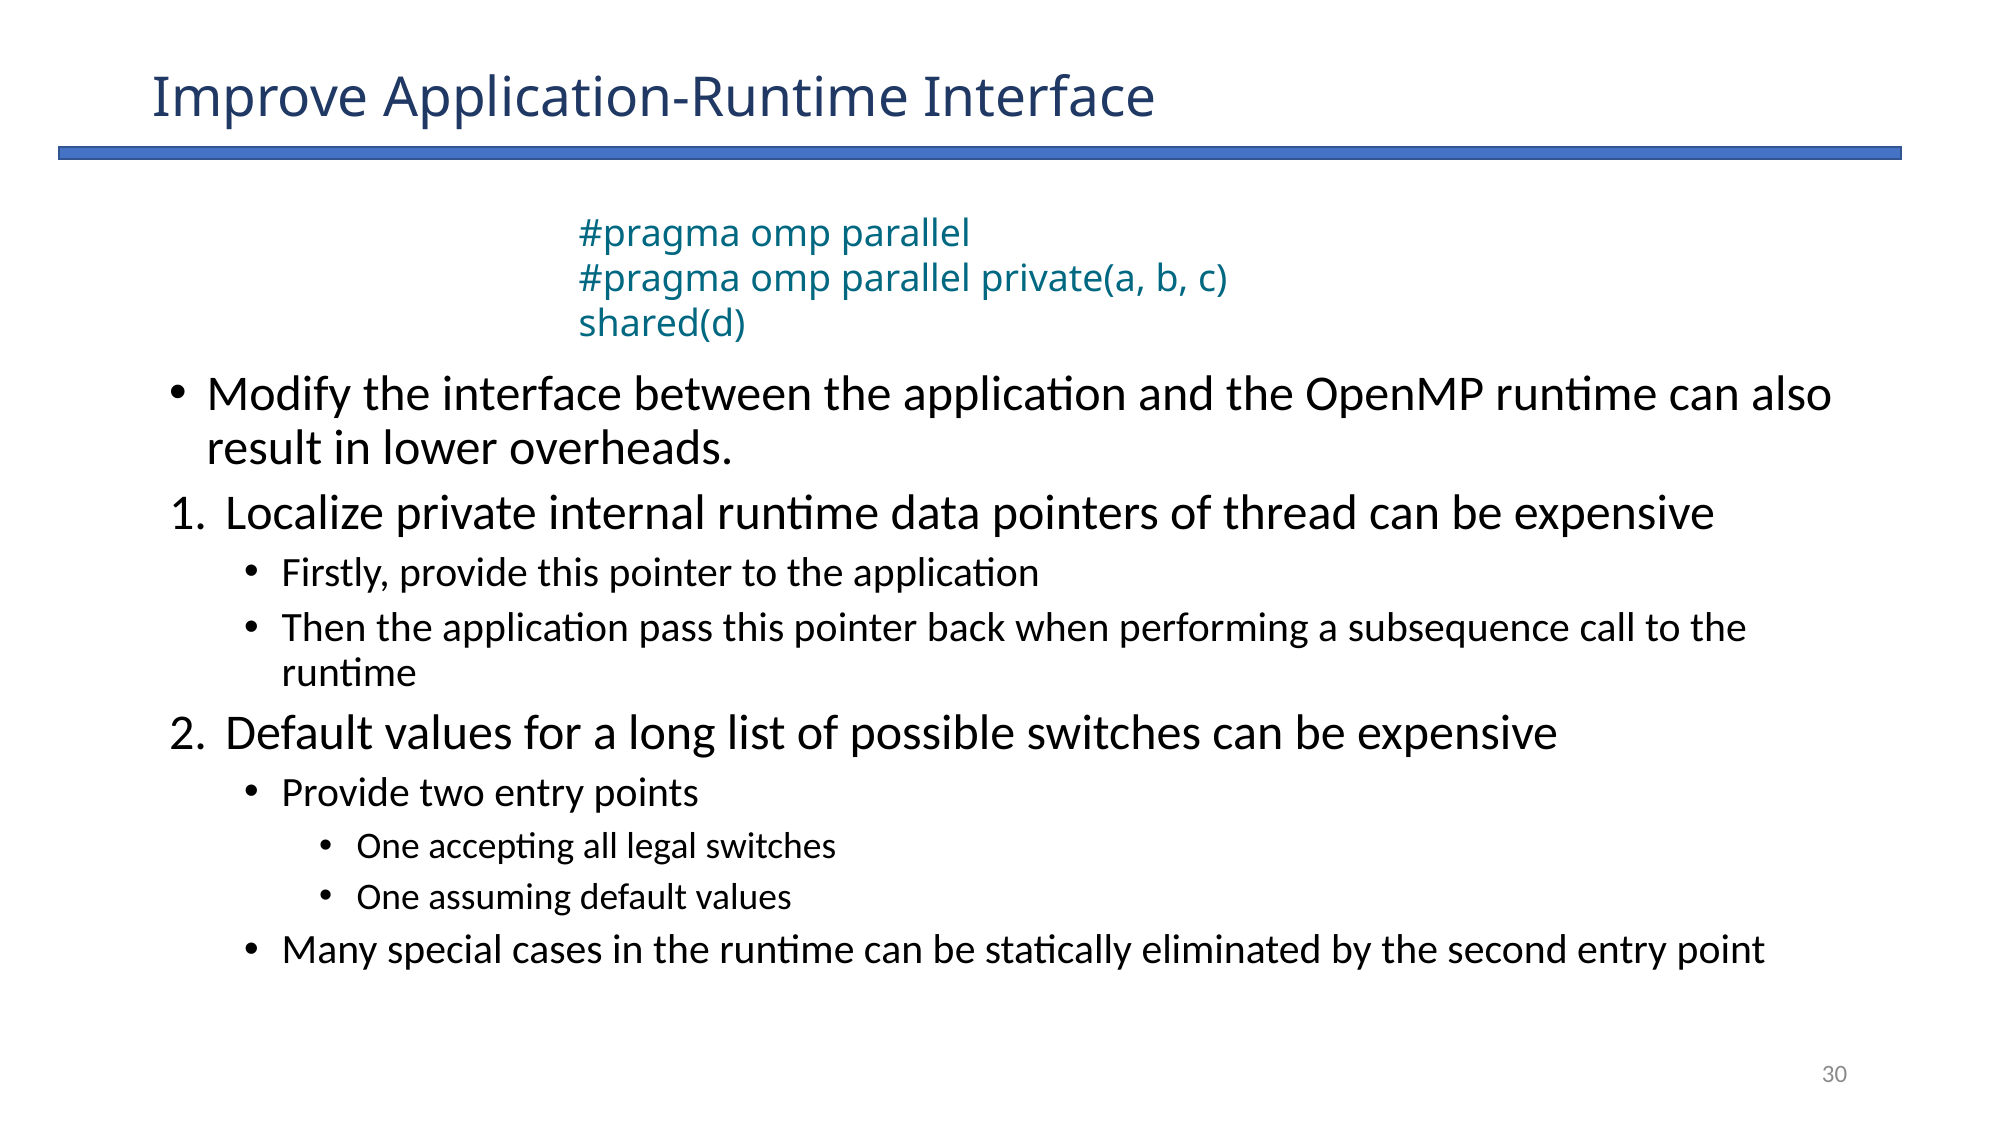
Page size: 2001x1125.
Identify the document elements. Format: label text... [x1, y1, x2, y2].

text_box #pragma omp parallel #pragma omp parallel private(a, b, c) shared(d) [564, 201, 1396, 352]
title Improve Application-Runtime Interface [137, 60, 1863, 136]
list Modify the interface between the application and the OpenMP runtime can also result in lower overheads. Localize private internal runtime data pointers of thread can be expensive Firstly, provide this pointer to the application Then the application pass this pointer back when performing a subsequence call to the runtime Default values for a long list of possible switches can be expensive Provide two entry points One accepting all legal switches One assuming default values Many special cases in the runtime can be statically eliminated by the second entry point [79, 360, 1881, 1065]
text_box [58, 146, 1902, 160]
slide_number 30 [1412, 1042, 1863, 1103]
